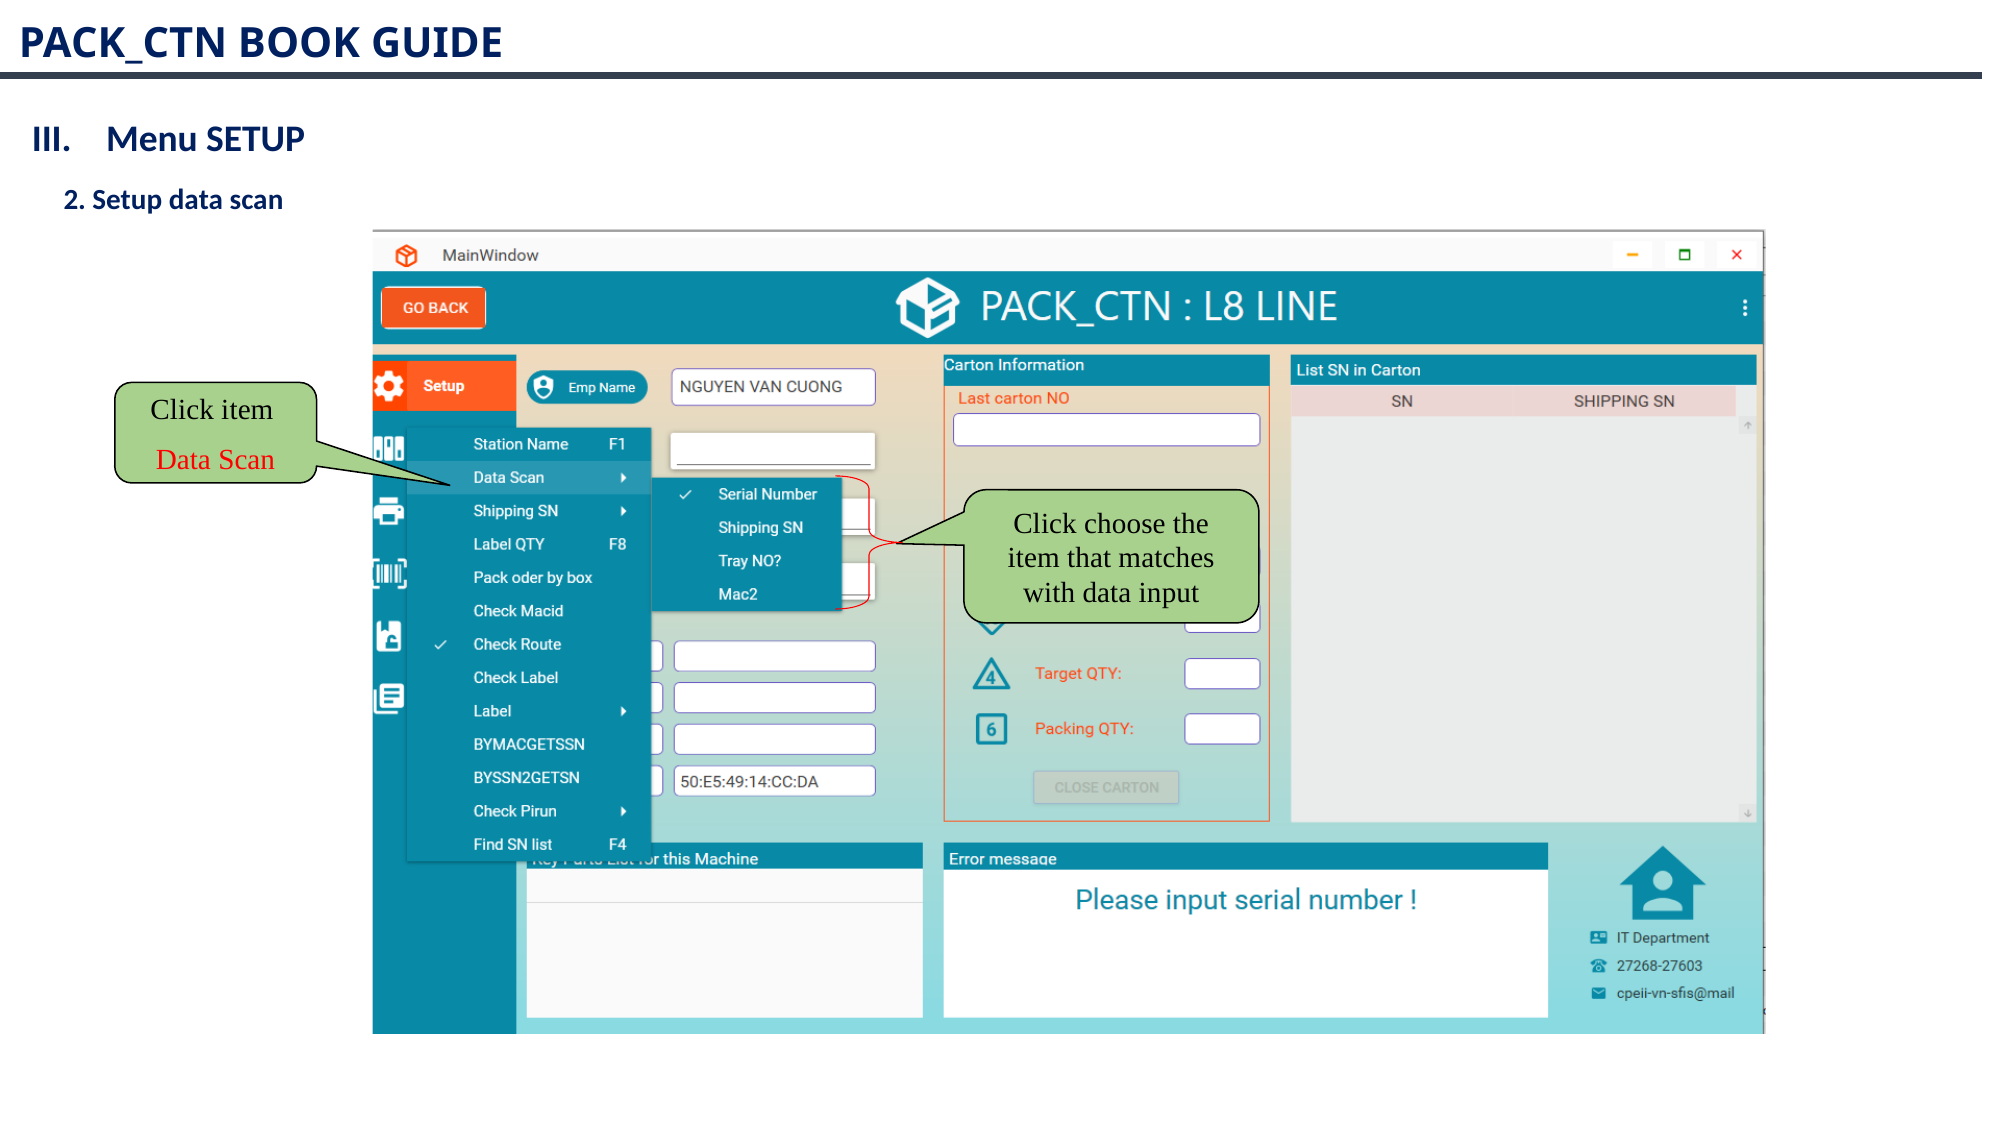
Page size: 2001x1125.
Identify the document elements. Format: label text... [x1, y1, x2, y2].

text_box 2. Setup data scan [48, 172, 299, 223]
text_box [114, 229, 1766, 1034]
text_box Menu SETUP [17, 106, 321, 167]
text_box PACK_CTN BOOK GUIDE [0, 7, 692, 72]
